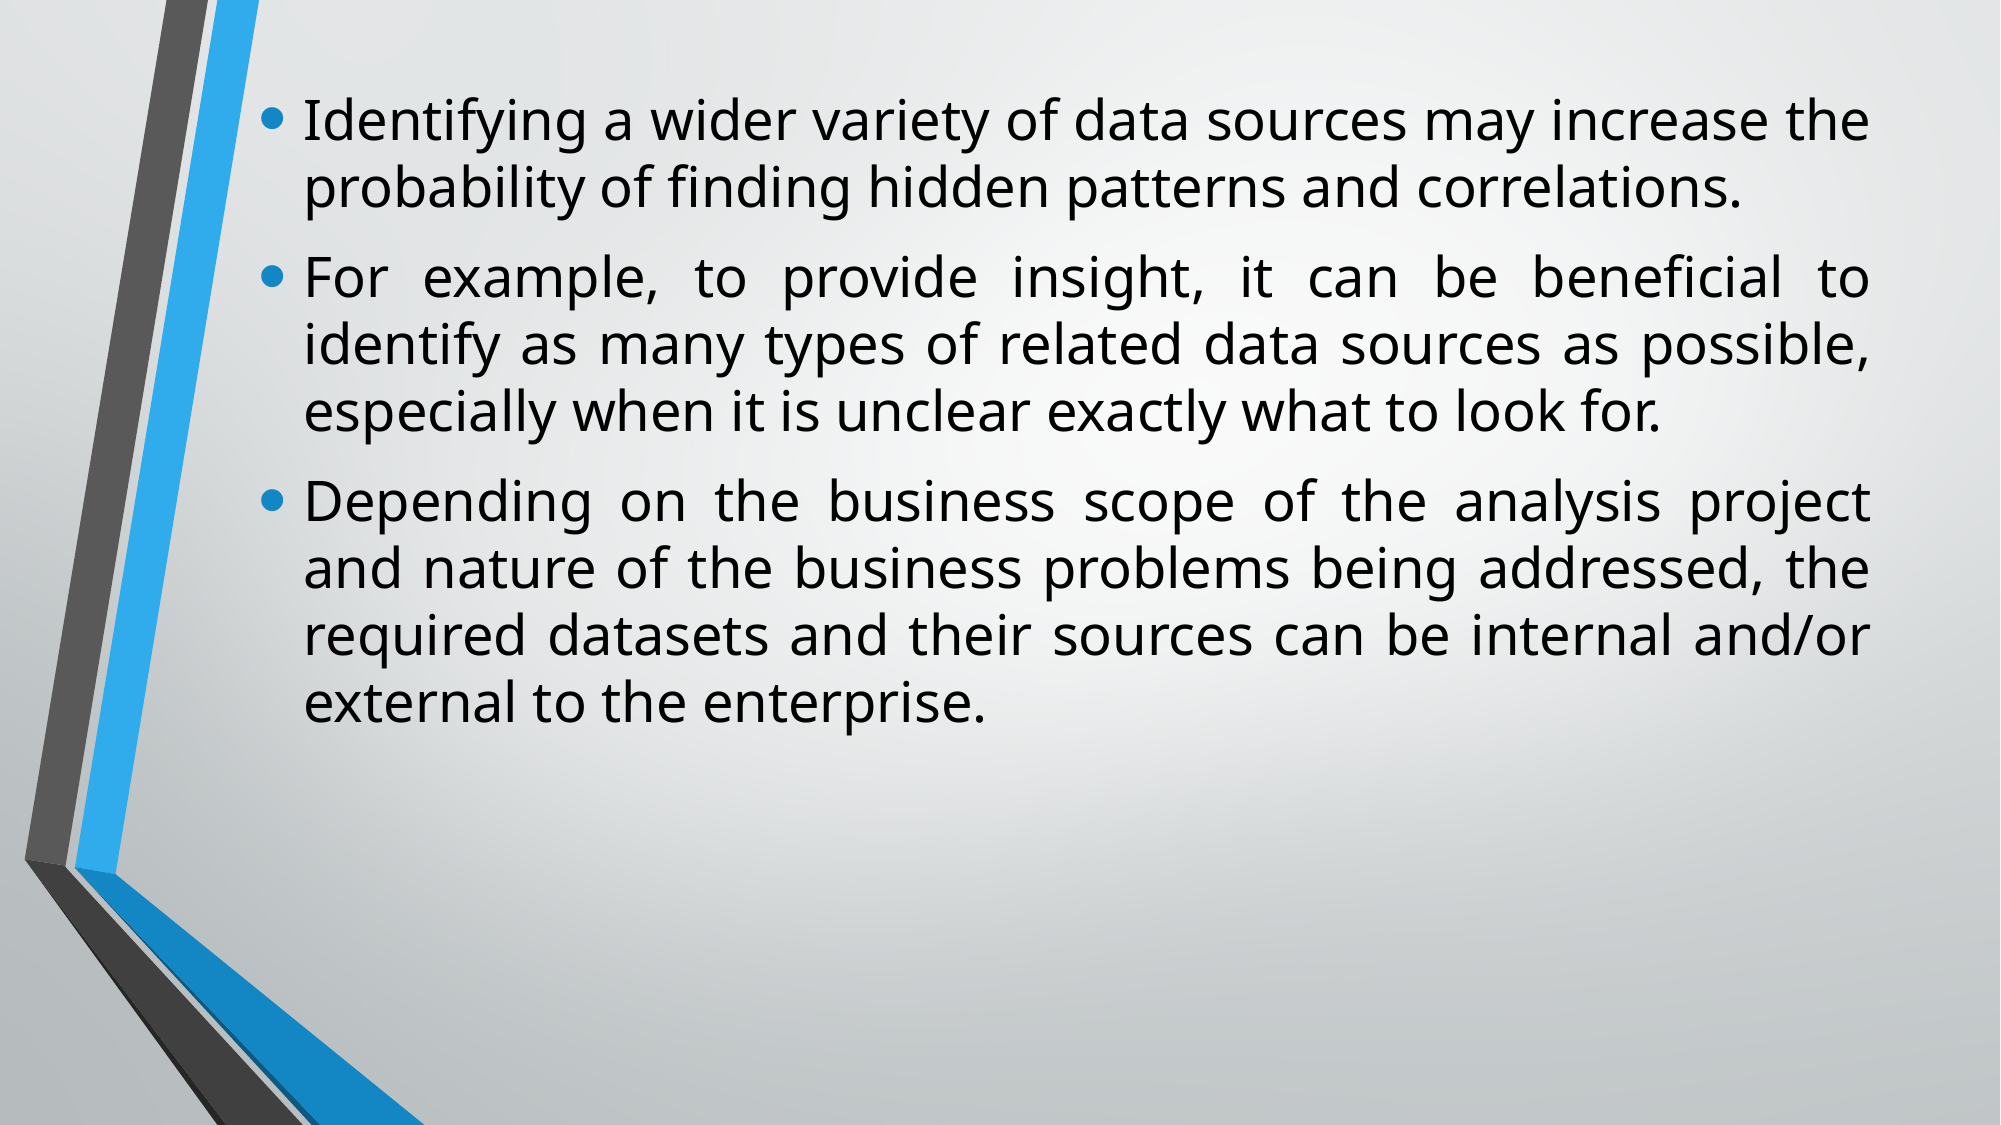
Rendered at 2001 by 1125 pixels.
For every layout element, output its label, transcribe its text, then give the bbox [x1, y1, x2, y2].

list Identifying a wider variety of data sources may increase the probability of finding hidden patterns and correlations. For example, to provide insight, it can be beneficial to identify as many types of related data sources as possible, especially when it is unclear exactly what to look for. Depending on the business scope of the analysis project and nature of the business problems being addressed, the required datasets and their sources can be internal and/or external to the enterprise. [243, 25, 1887, 950]
